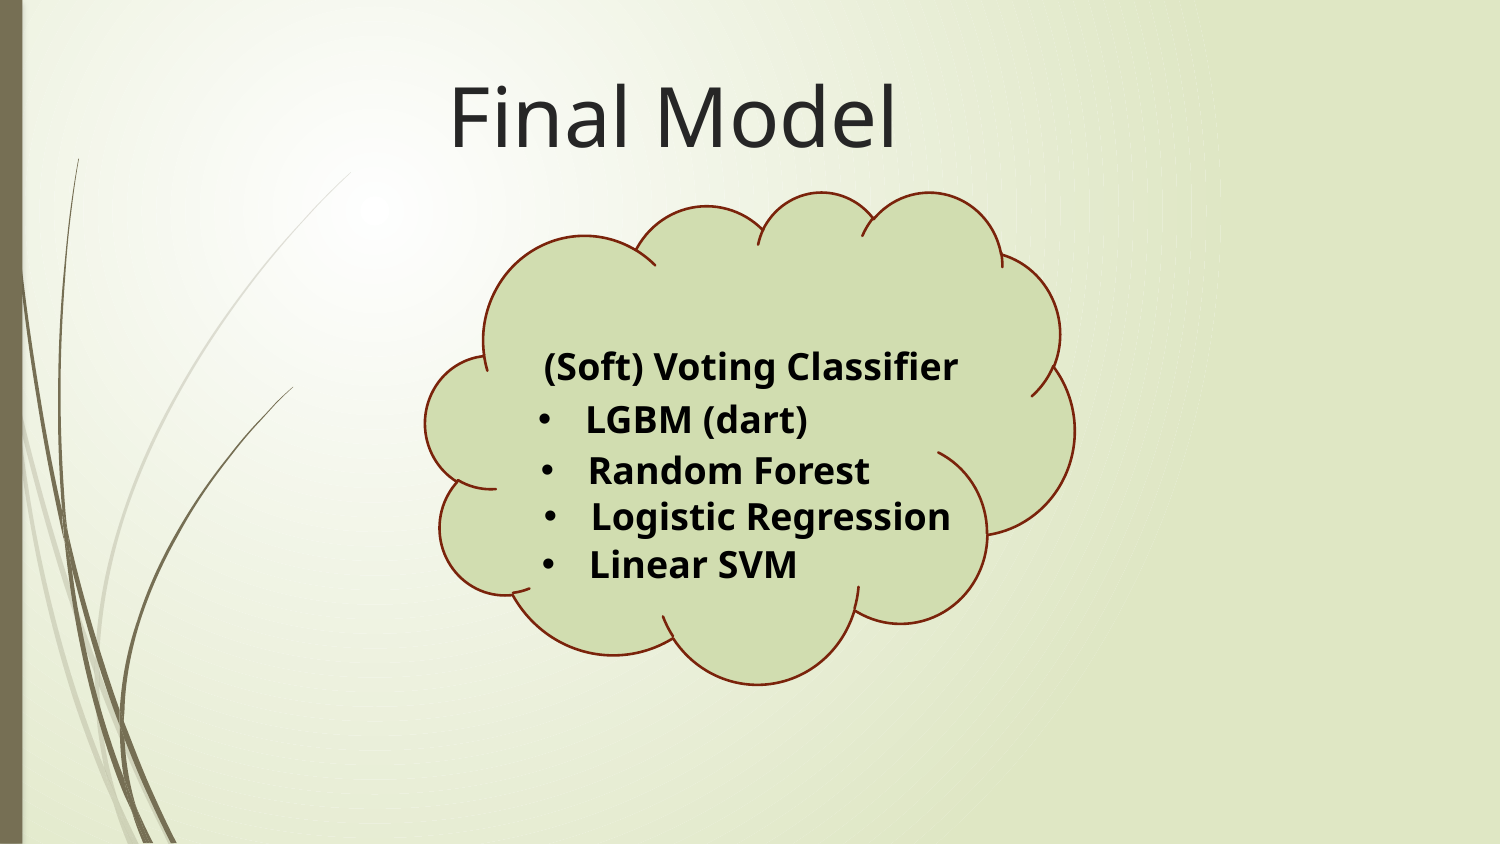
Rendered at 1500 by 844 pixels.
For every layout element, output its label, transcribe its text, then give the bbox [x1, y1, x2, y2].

text_box Logistic Regression [528, 485, 1279, 546]
text_box Random Forest [526, 439, 1277, 500]
text_box [423, 191, 1062, 687]
text_box (Soft) Voting Classifier [528, 335, 1279, 396]
text_box LGBM (dart) [523, 388, 1274, 449]
title Final Model [432, 61, 1104, 179]
text_box Linear SVM [527, 533, 814, 594]
